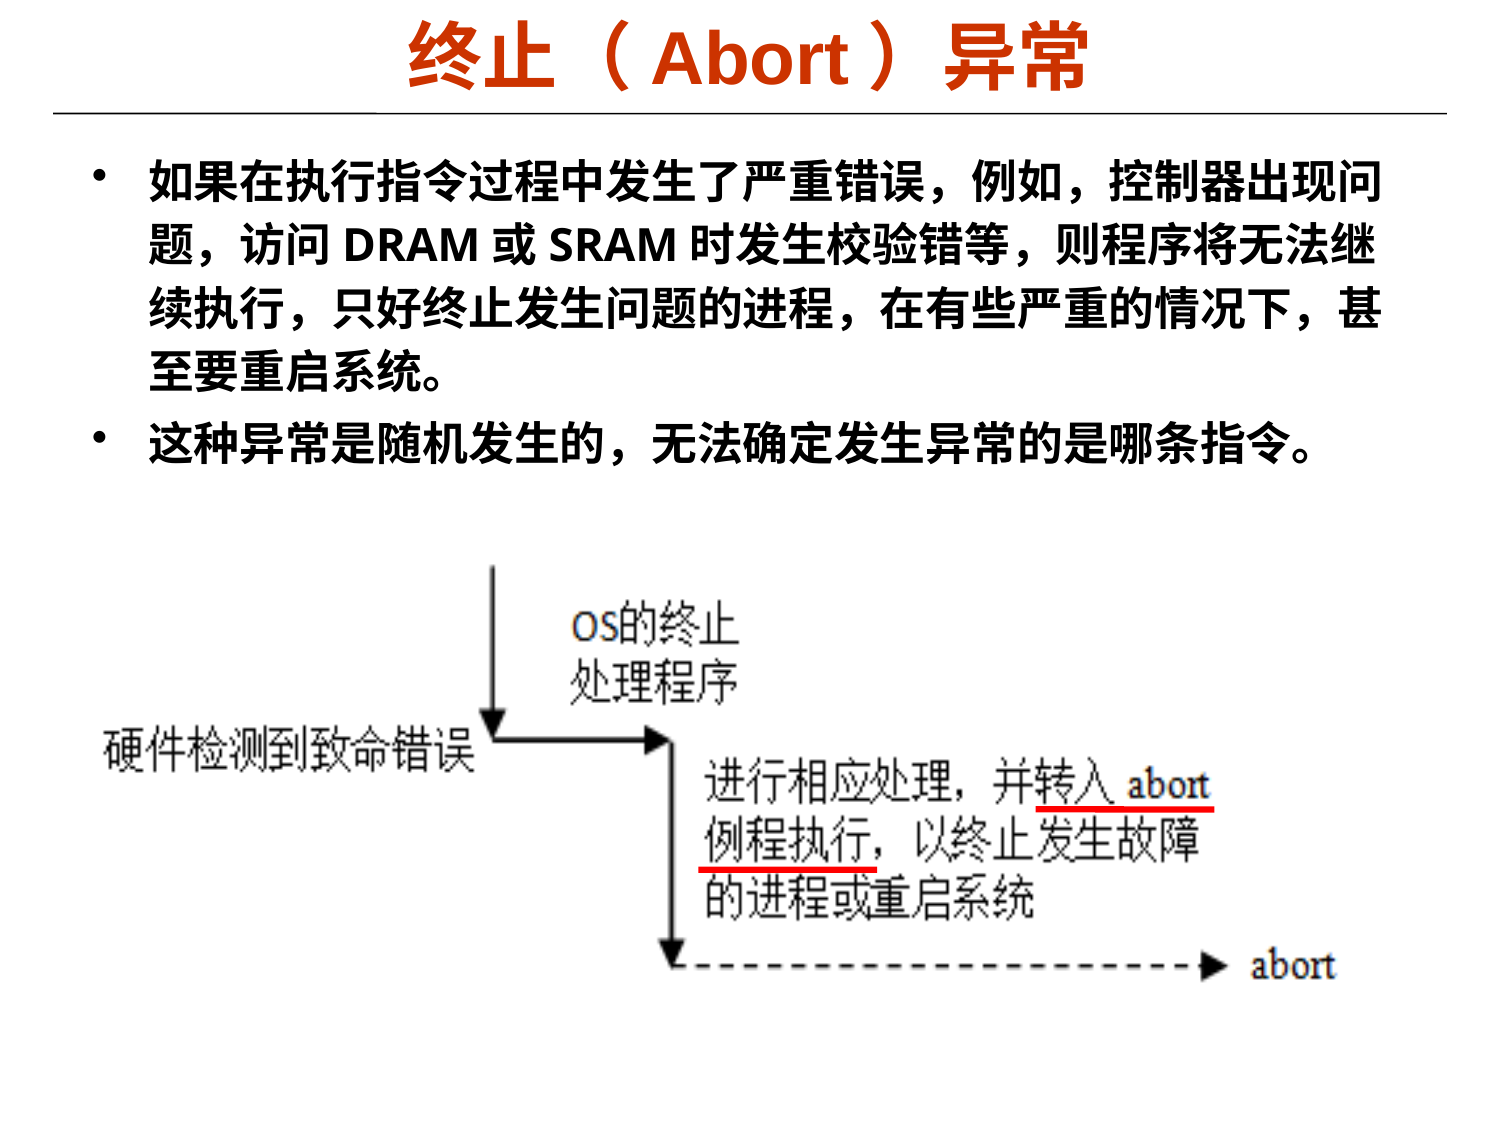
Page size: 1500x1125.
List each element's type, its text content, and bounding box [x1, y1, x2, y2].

title 终止（Abort）异常 [74, 8, 1426, 102]
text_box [73, 533, 1346, 1003]
list 如果在执行指令过程中发生了严重错误，例如，控制器出现问题，访问DRAM或SRAM时发生校验错等，则程序将无法继续执行，只好终止发生问题的进程，在有些严重的情况下，甚至要重启系统。 这种异常是随机发生的，无法确定发生异常的是哪条指令。 [76, 136, 1428, 506]
